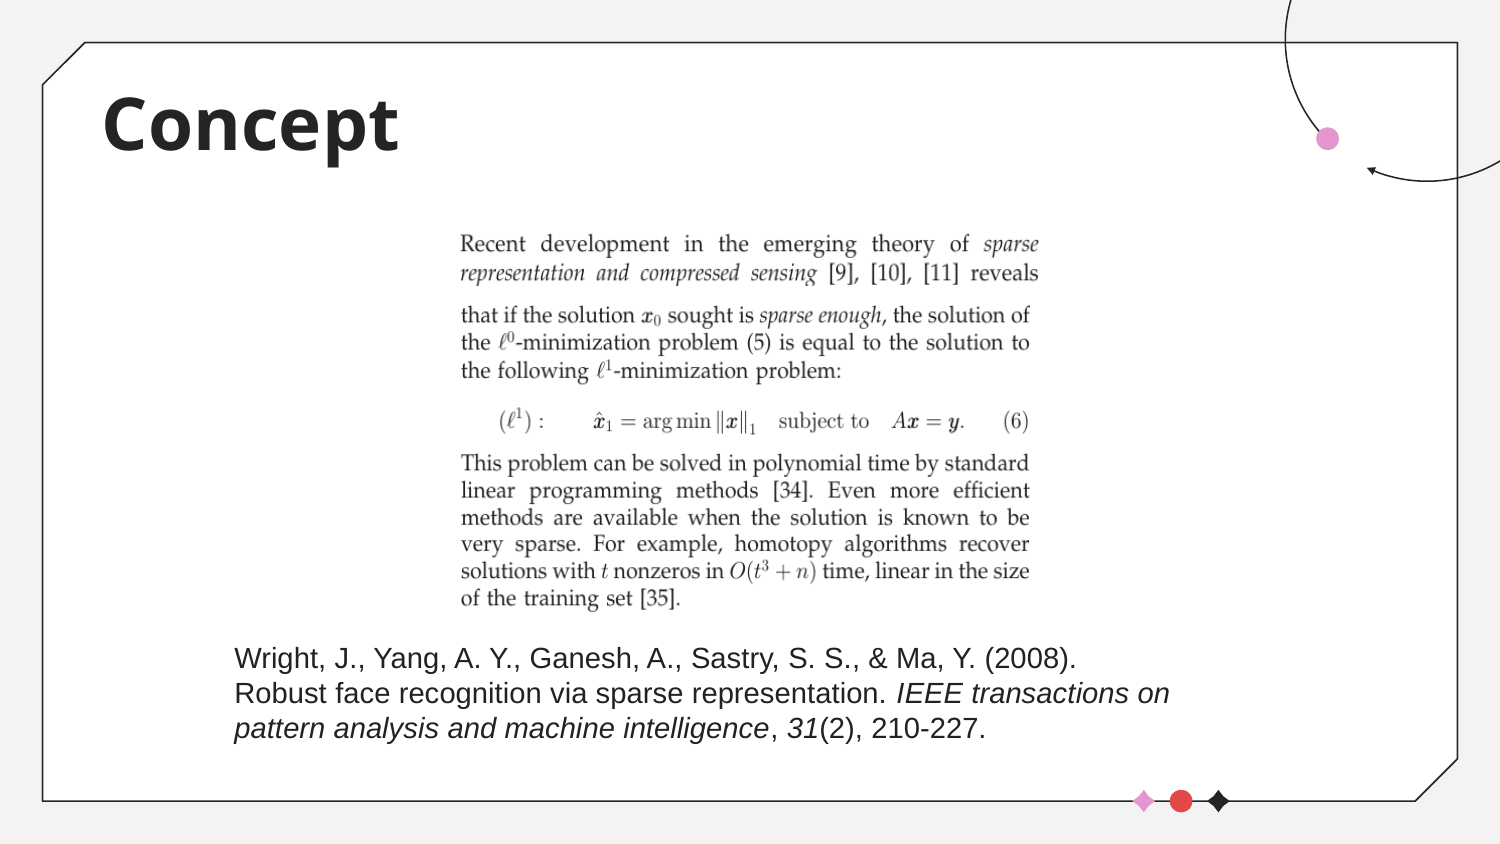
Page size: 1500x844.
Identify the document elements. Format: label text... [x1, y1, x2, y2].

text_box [458, 230, 1042, 614]
title Concept [86, 62, 1351, 157]
text_box Wright, J., Yang, A. Y., Ganesh, A., Sastry, S. S., & Ma, Y. (2008). Robust face recognition via sparse representation. IEEE transactions on pattern analysis and machine intelligence, 31(2), 210-227. [219, 632, 1281, 752]
